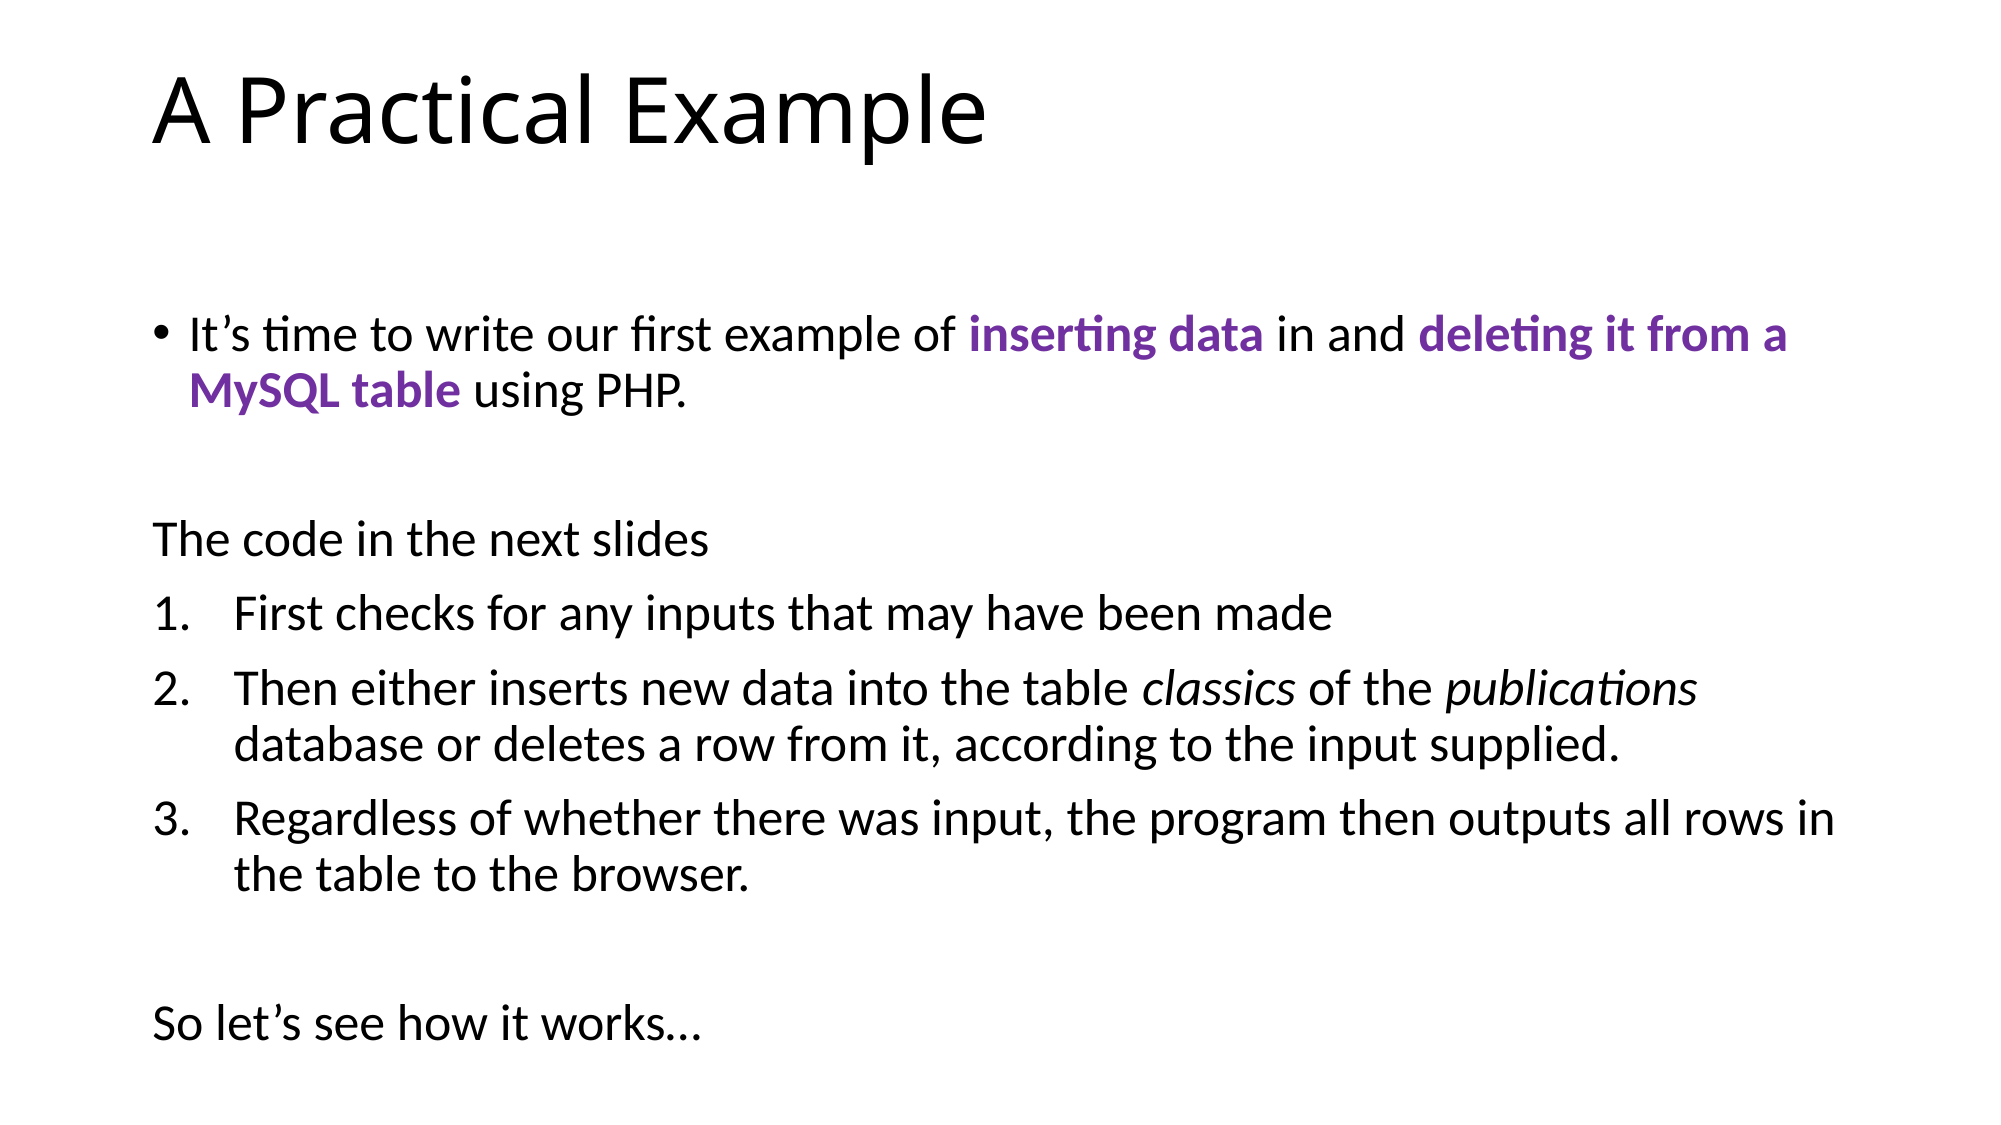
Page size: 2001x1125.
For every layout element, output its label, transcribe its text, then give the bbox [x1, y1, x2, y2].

list It’s time to write our first example of inserting data in and deleting it from a MySQL table using PHP. The code in the next slides First checks for any inputs that may have been made Then either inserts new data into the table classics of the publications database or deletes a row from it, according to the input supplied. Regardless of whether there was input, the program then outputs all rows in the table to the browser. So let’s see how it works… [137, 299, 1863, 1063]
title A Practical Example [137, 59, 1863, 278]
